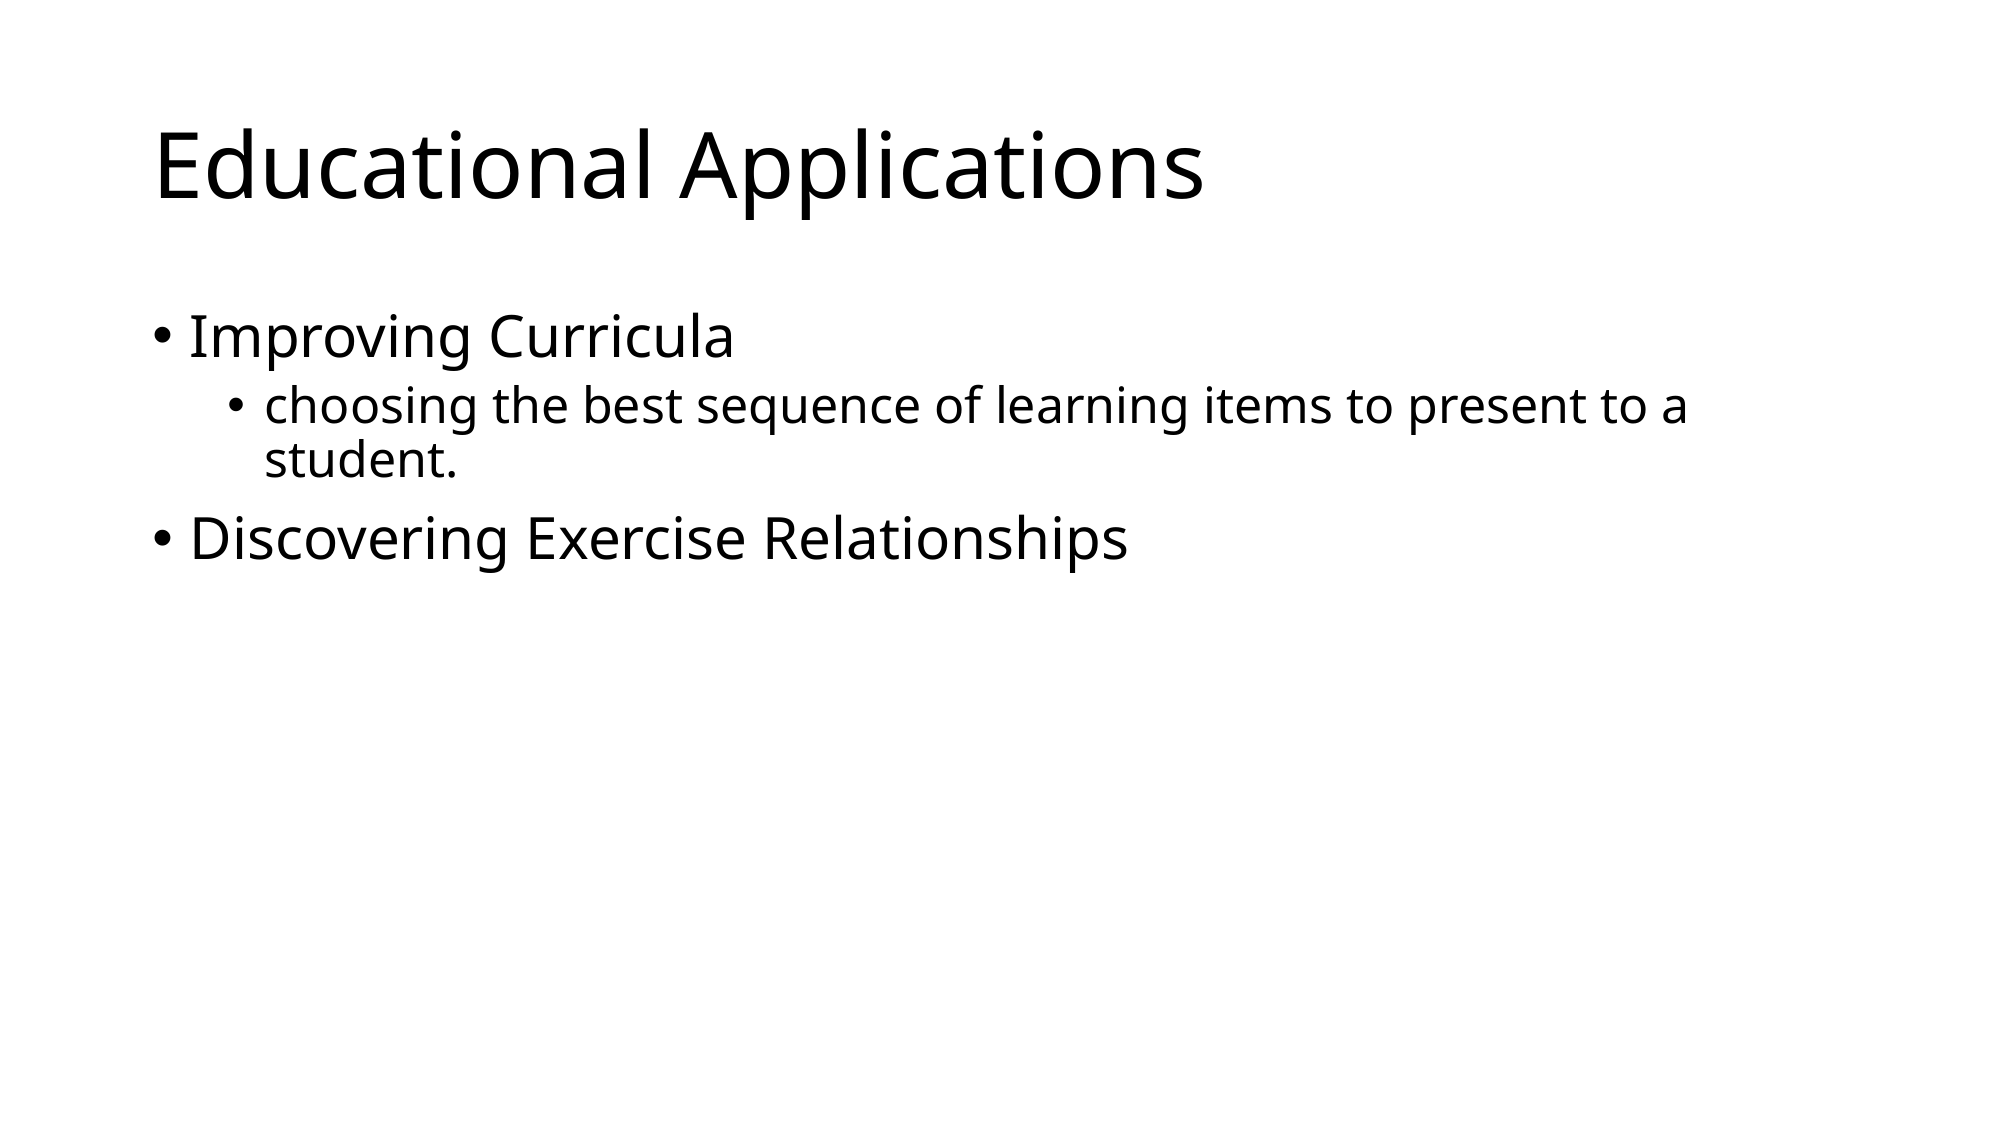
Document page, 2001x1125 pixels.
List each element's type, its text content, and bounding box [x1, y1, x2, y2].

list Improving Curricula choosing the best sequence of learning items to present to a student. Discovering Exercise Relationships [137, 299, 1863, 1014]
title Educational Applications [137, 59, 1863, 278]
